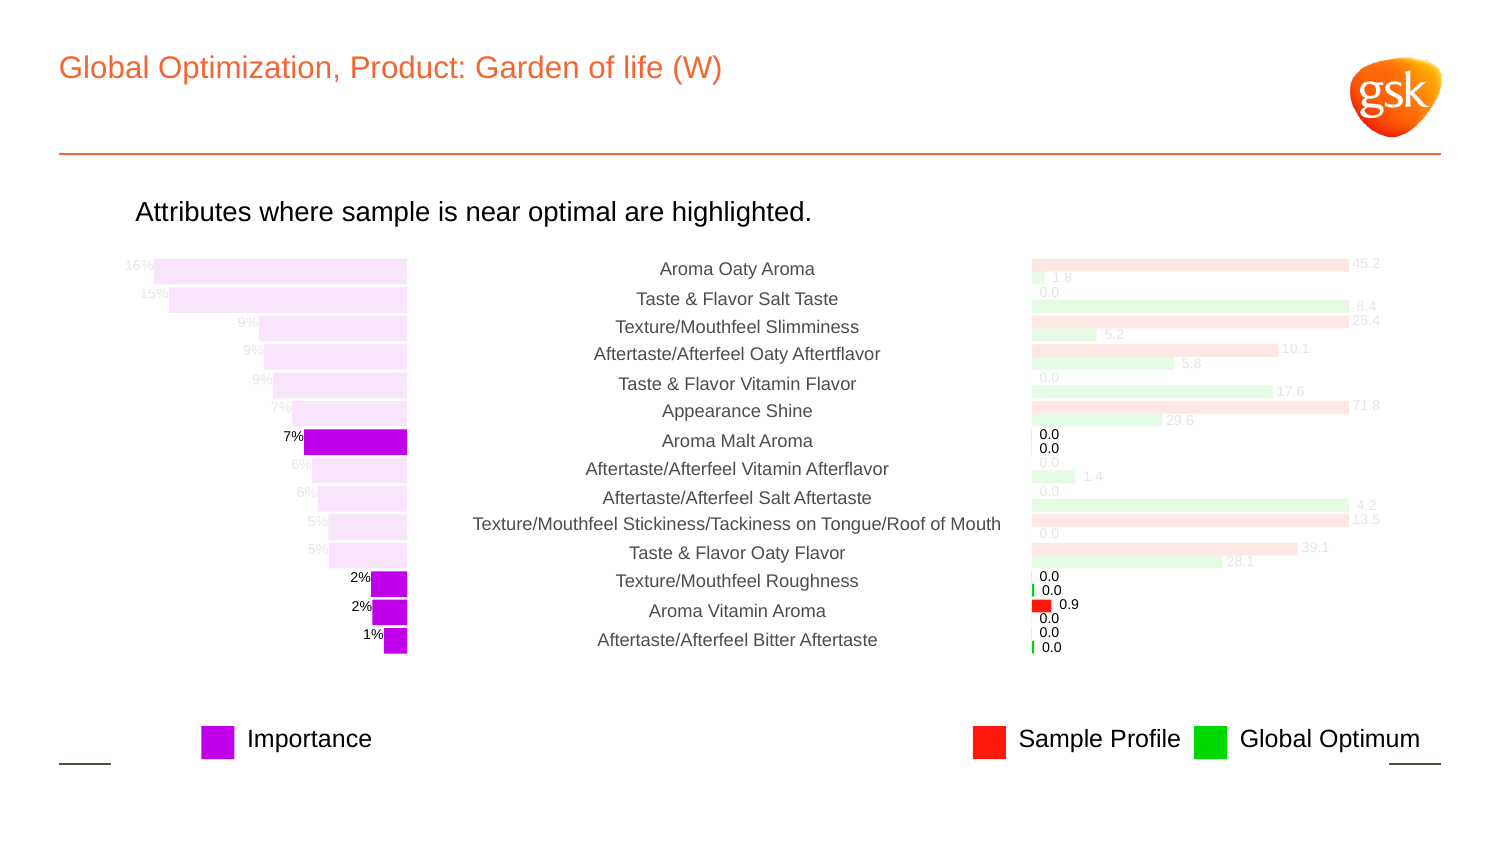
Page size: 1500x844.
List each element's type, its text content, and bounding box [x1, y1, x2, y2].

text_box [112, 194, 1388, 796]
title Global Optimization, Product: Garden of life (W) [58, 47, 1302, 86]
picture [1333, 38, 1457, 157]
